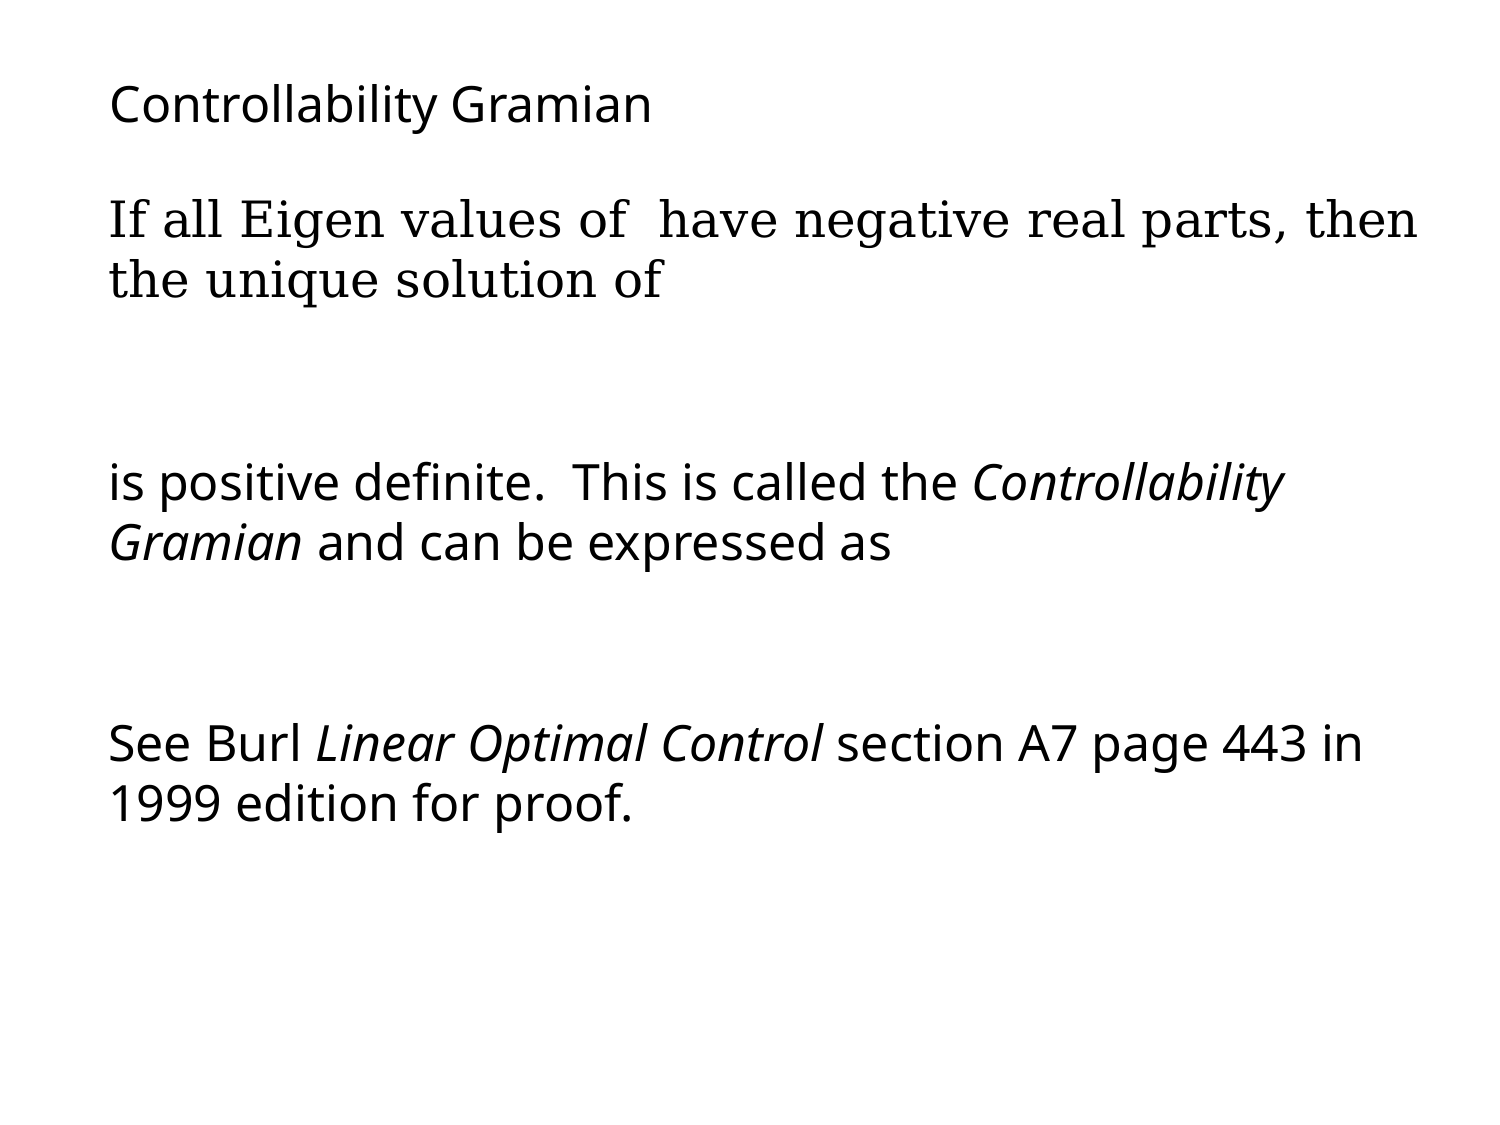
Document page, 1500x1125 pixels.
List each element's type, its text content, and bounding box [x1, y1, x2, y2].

title Controllability Gramian [109, 77, 1425, 187]
